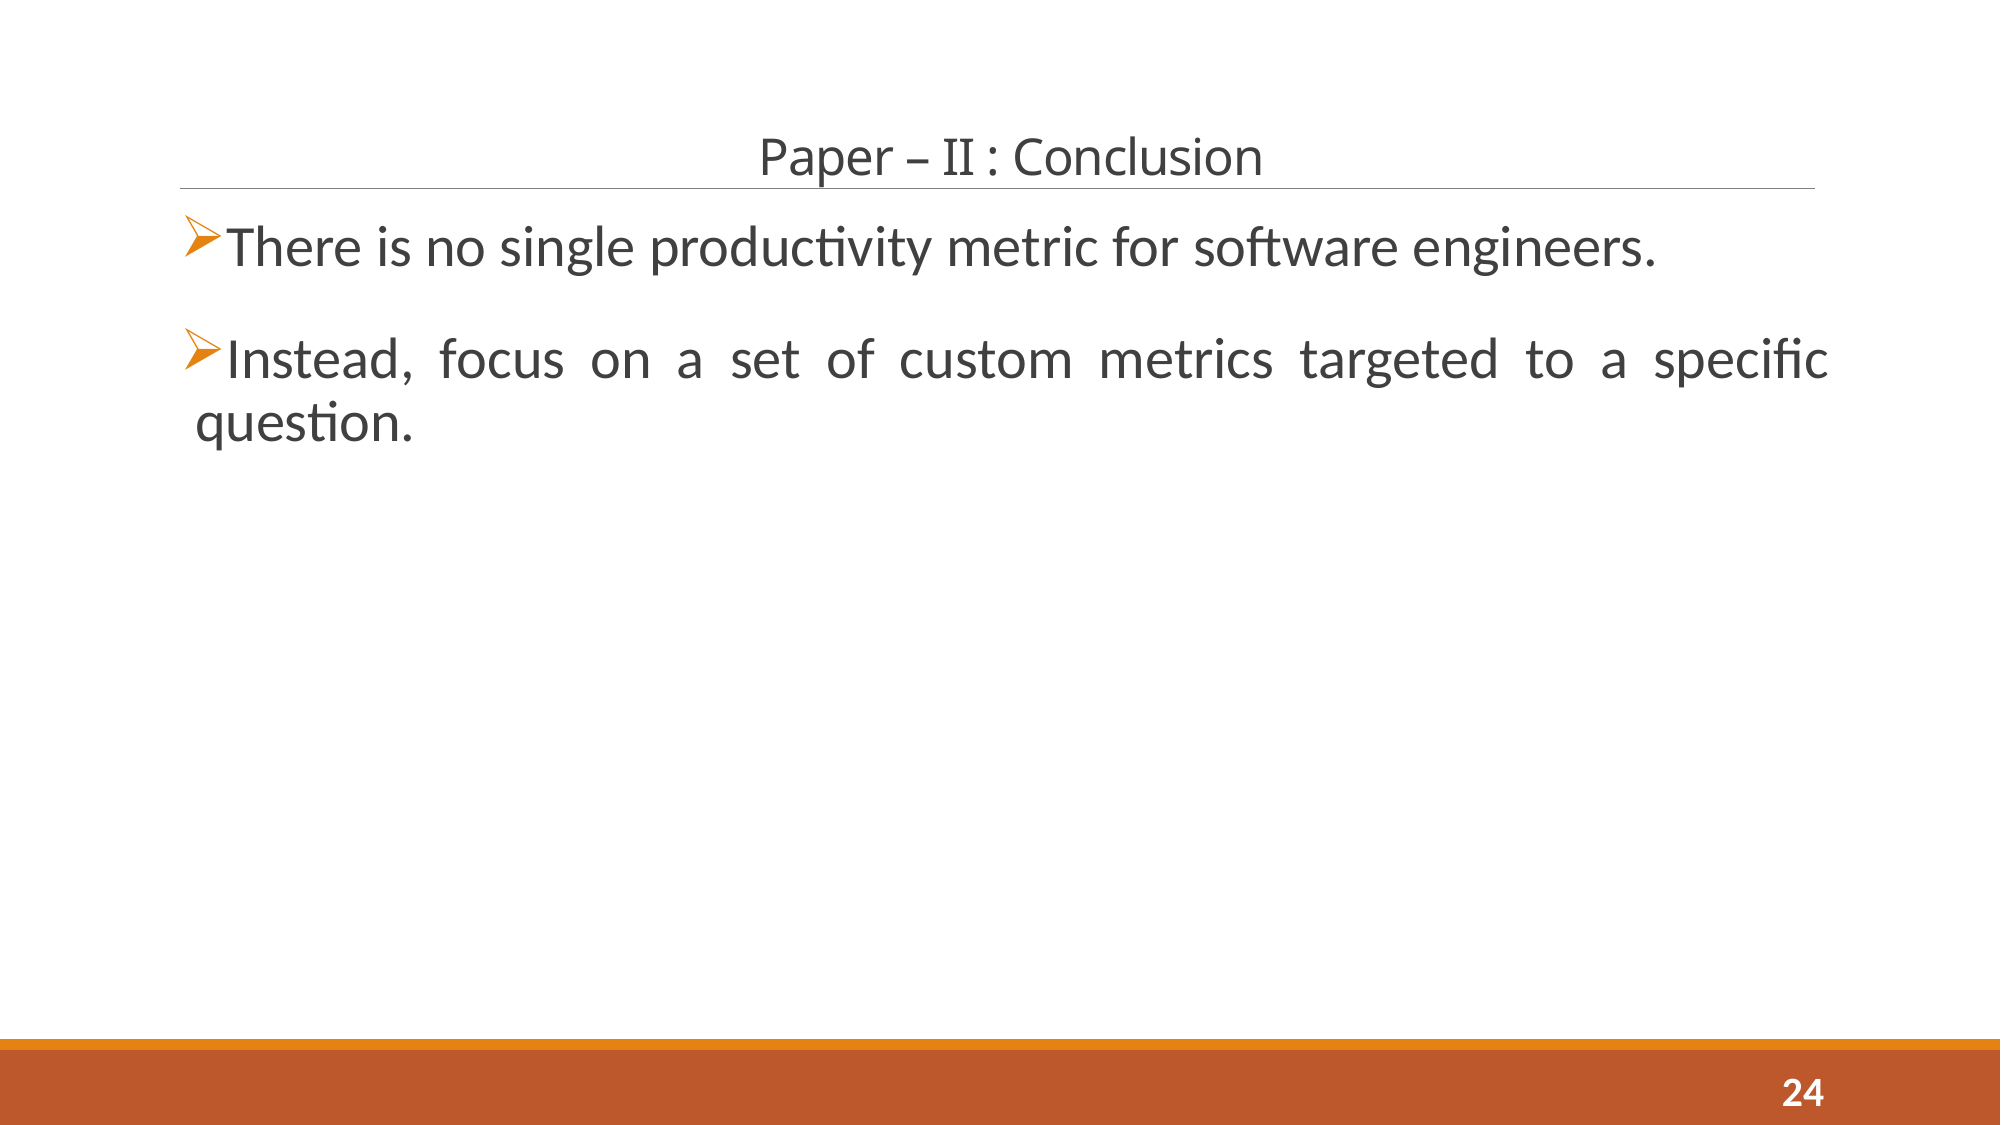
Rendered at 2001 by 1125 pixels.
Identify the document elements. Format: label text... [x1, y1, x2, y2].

title Paper – II : Conclusion [186, 0, 1837, 255]
slide_number 24 [1624, 1059, 1840, 1120]
list There is no single productivity metric for software engineers. Instead, focus on a set of custom metrics targeted to a specific question. [180, 208, 1830, 1011]
